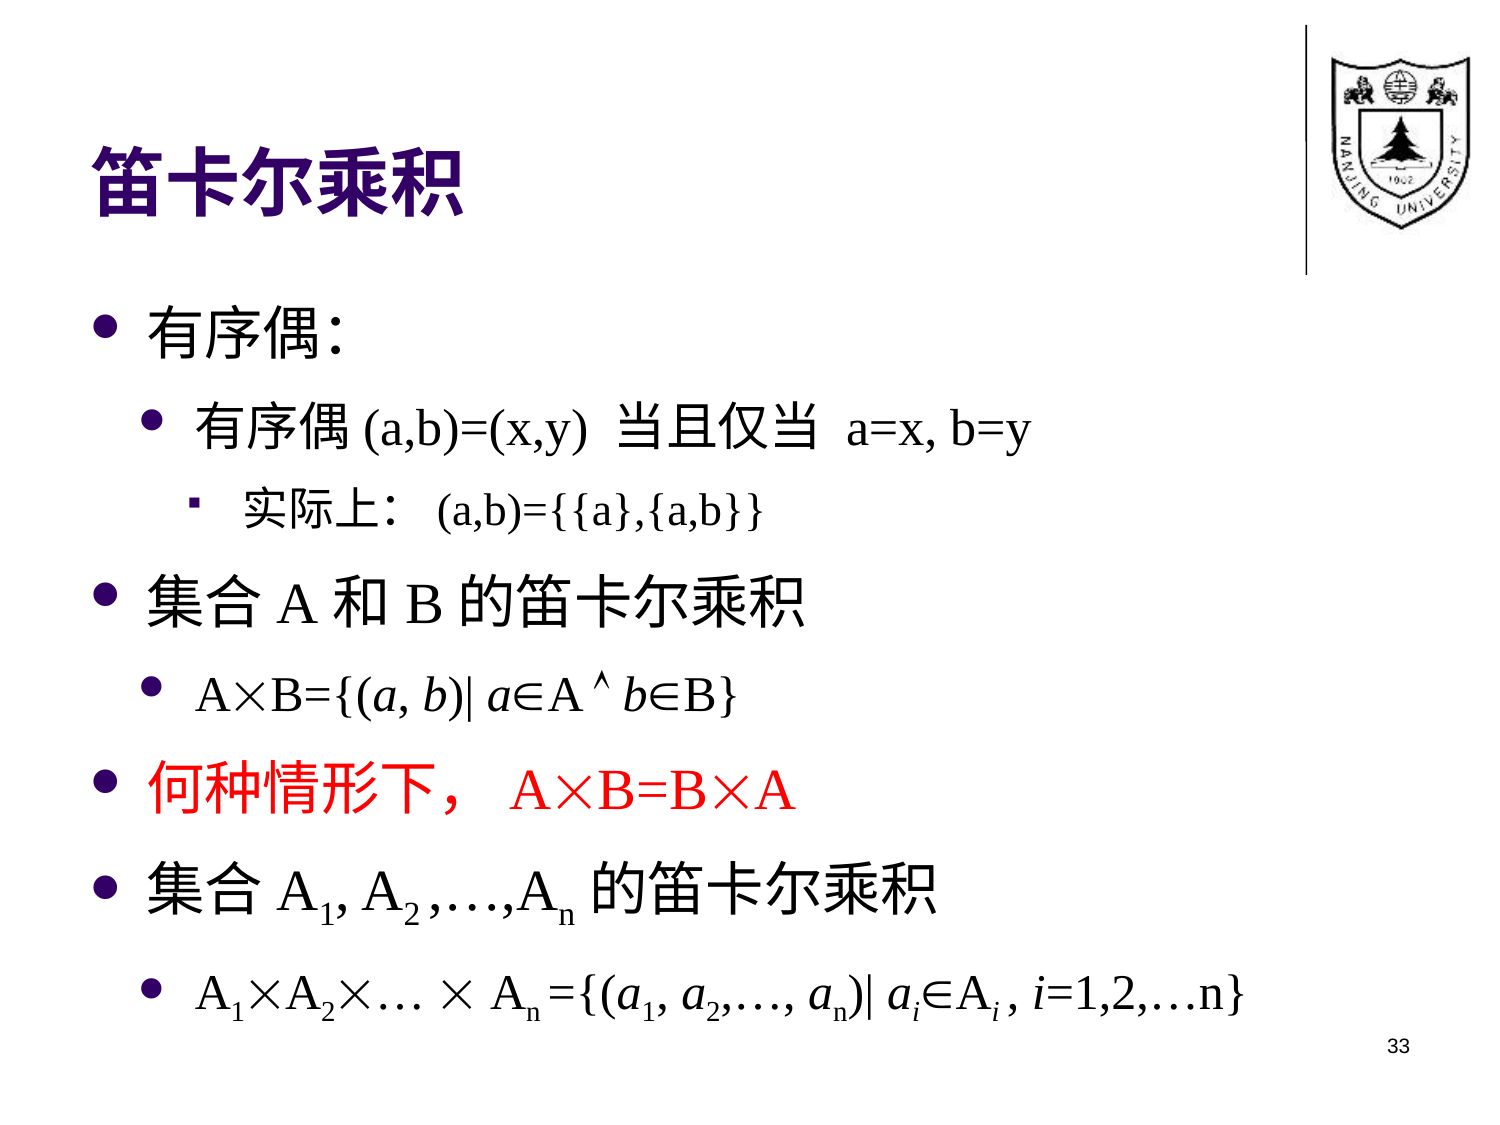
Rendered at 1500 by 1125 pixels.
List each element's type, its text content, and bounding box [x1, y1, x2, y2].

list 有序偶： 有序偶(a,b)=(x,y) 当且仅当 a=x, b=y 实际上：(a,b)={{a},{a,b}} 集合A和B的笛卡尔乘积 AB={(a, b)| aA  bB} 何种情形下，AB=BA 集合A1, A2 ,…,An的笛卡尔乘积 A1A2…  An ={(a1, a2,…, an)| aiAi , i=1,2,…n} [75, 282, 1459, 1059]
slide_number 33 [1074, 1024, 1426, 1101]
picture [1328, 51, 1481, 235]
title 笛卡尔乘积 [75, 20, 1313, 233]
